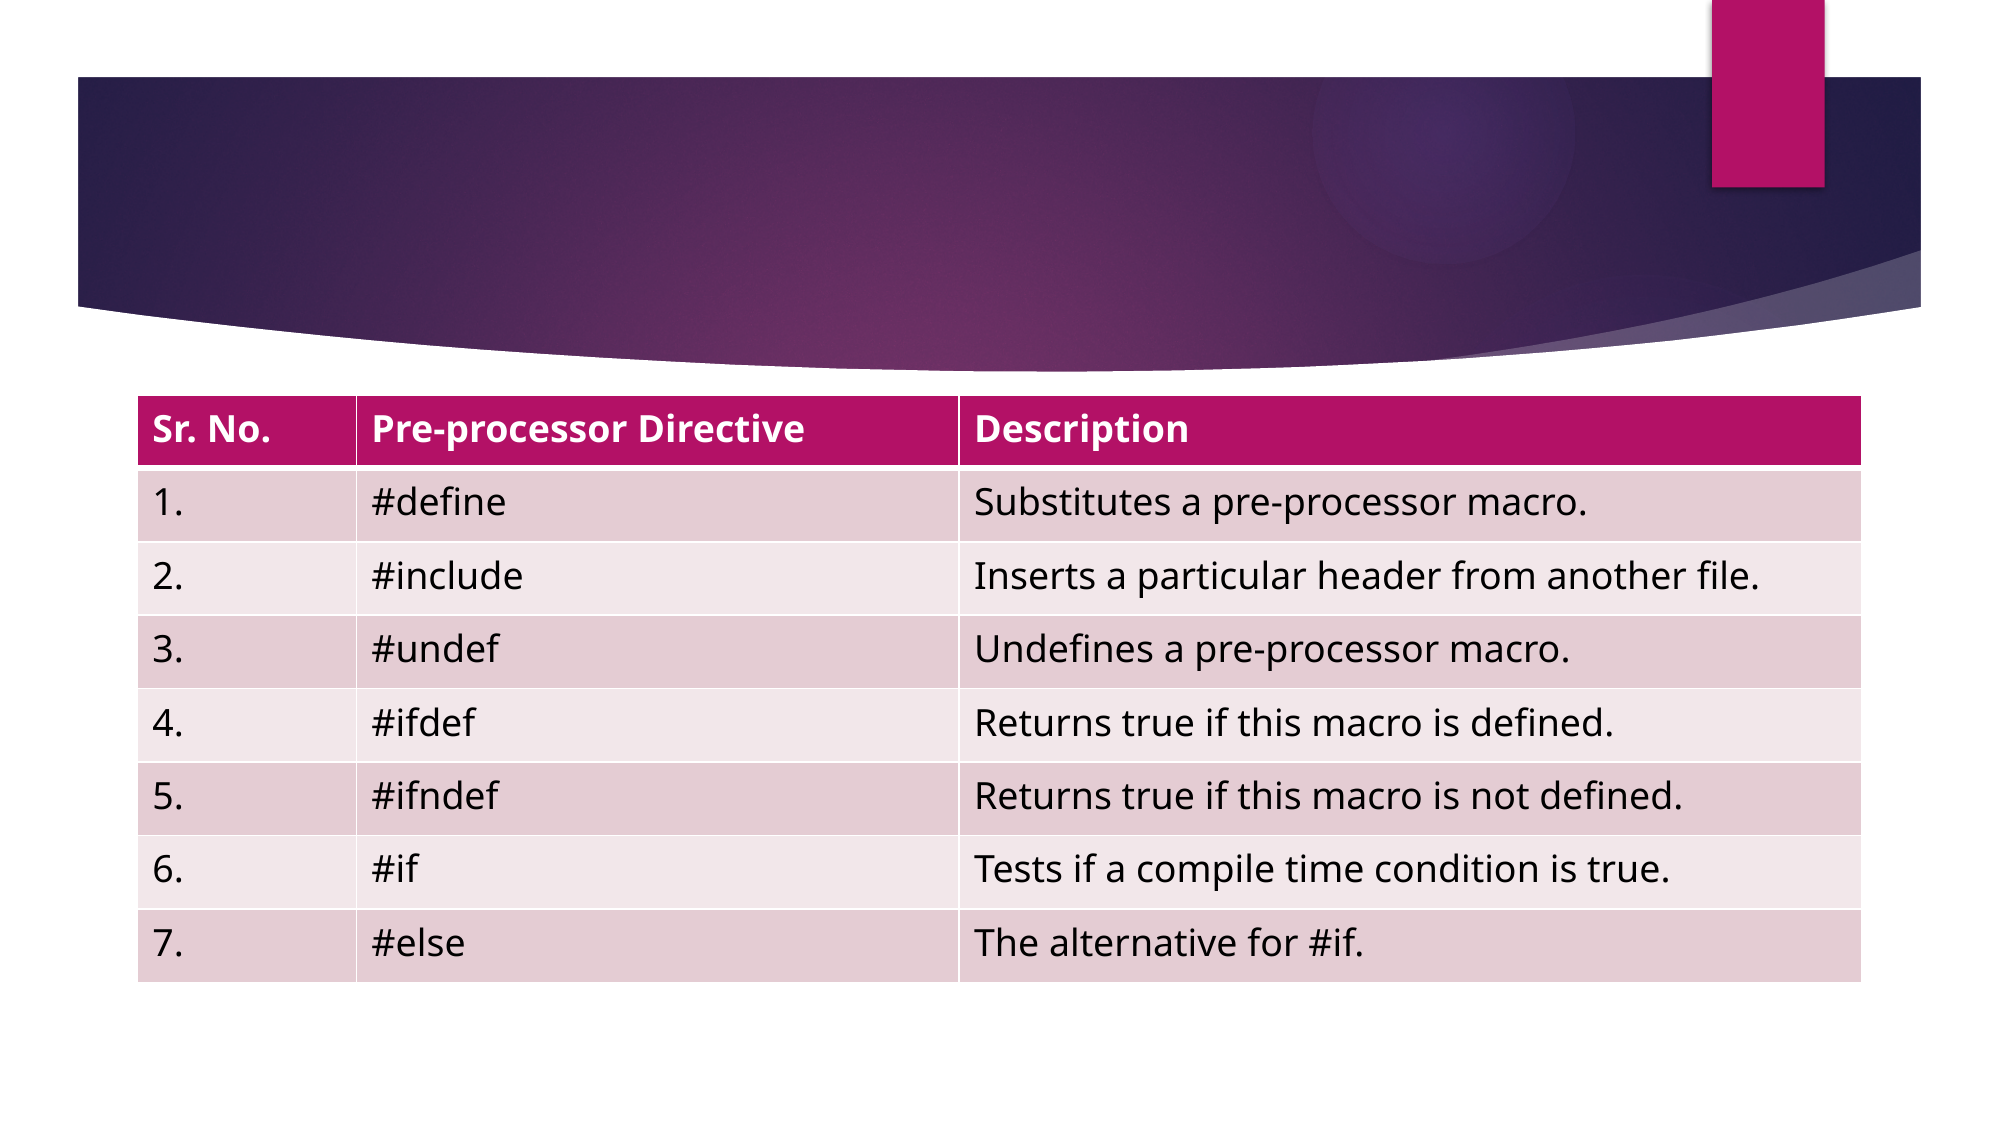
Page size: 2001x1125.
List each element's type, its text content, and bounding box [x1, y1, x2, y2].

table_cell 3. [138, 616, 356, 688]
table_cell #define [357, 471, 958, 541]
table_cell 7. [138, 910, 356, 982]
table_cell 6. [138, 836, 356, 908]
table_header Description [960, 396, 1861, 465]
table_cell Tests if a compile time condition is true. [960, 836, 1861, 908]
table_cell 4. [138, 689, 356, 761]
table_header Sr. No. [138, 396, 356, 465]
table_cell #include [357, 543, 958, 614]
table_cell 1. [138, 471, 356, 541]
table_cell Substitutes a pre-processor macro. [960, 471, 1861, 541]
table_cell #if [357, 836, 958, 908]
table_cell #else [357, 910, 958, 982]
table_cell #ifndef [357, 763, 958, 835]
table_cell #undef [357, 616, 958, 688]
table_cell Undefines a pre-processor macro. [960, 616, 1861, 688]
table_cell Inserts a particular header from another file. [960, 543, 1861, 614]
table_cell 5. [138, 763, 356, 835]
table_cell 2. [138, 543, 356, 614]
table_cell The alternative for #if. [960, 910, 1861, 982]
table_cell Returns true if this macro is defined. [960, 689, 1861, 761]
table_cell Returns true if this macro is not defined. [960, 763, 1861, 835]
table_cell #ifdef [357, 689, 958, 761]
table_header Pre-processor Directive [357, 396, 958, 465]
